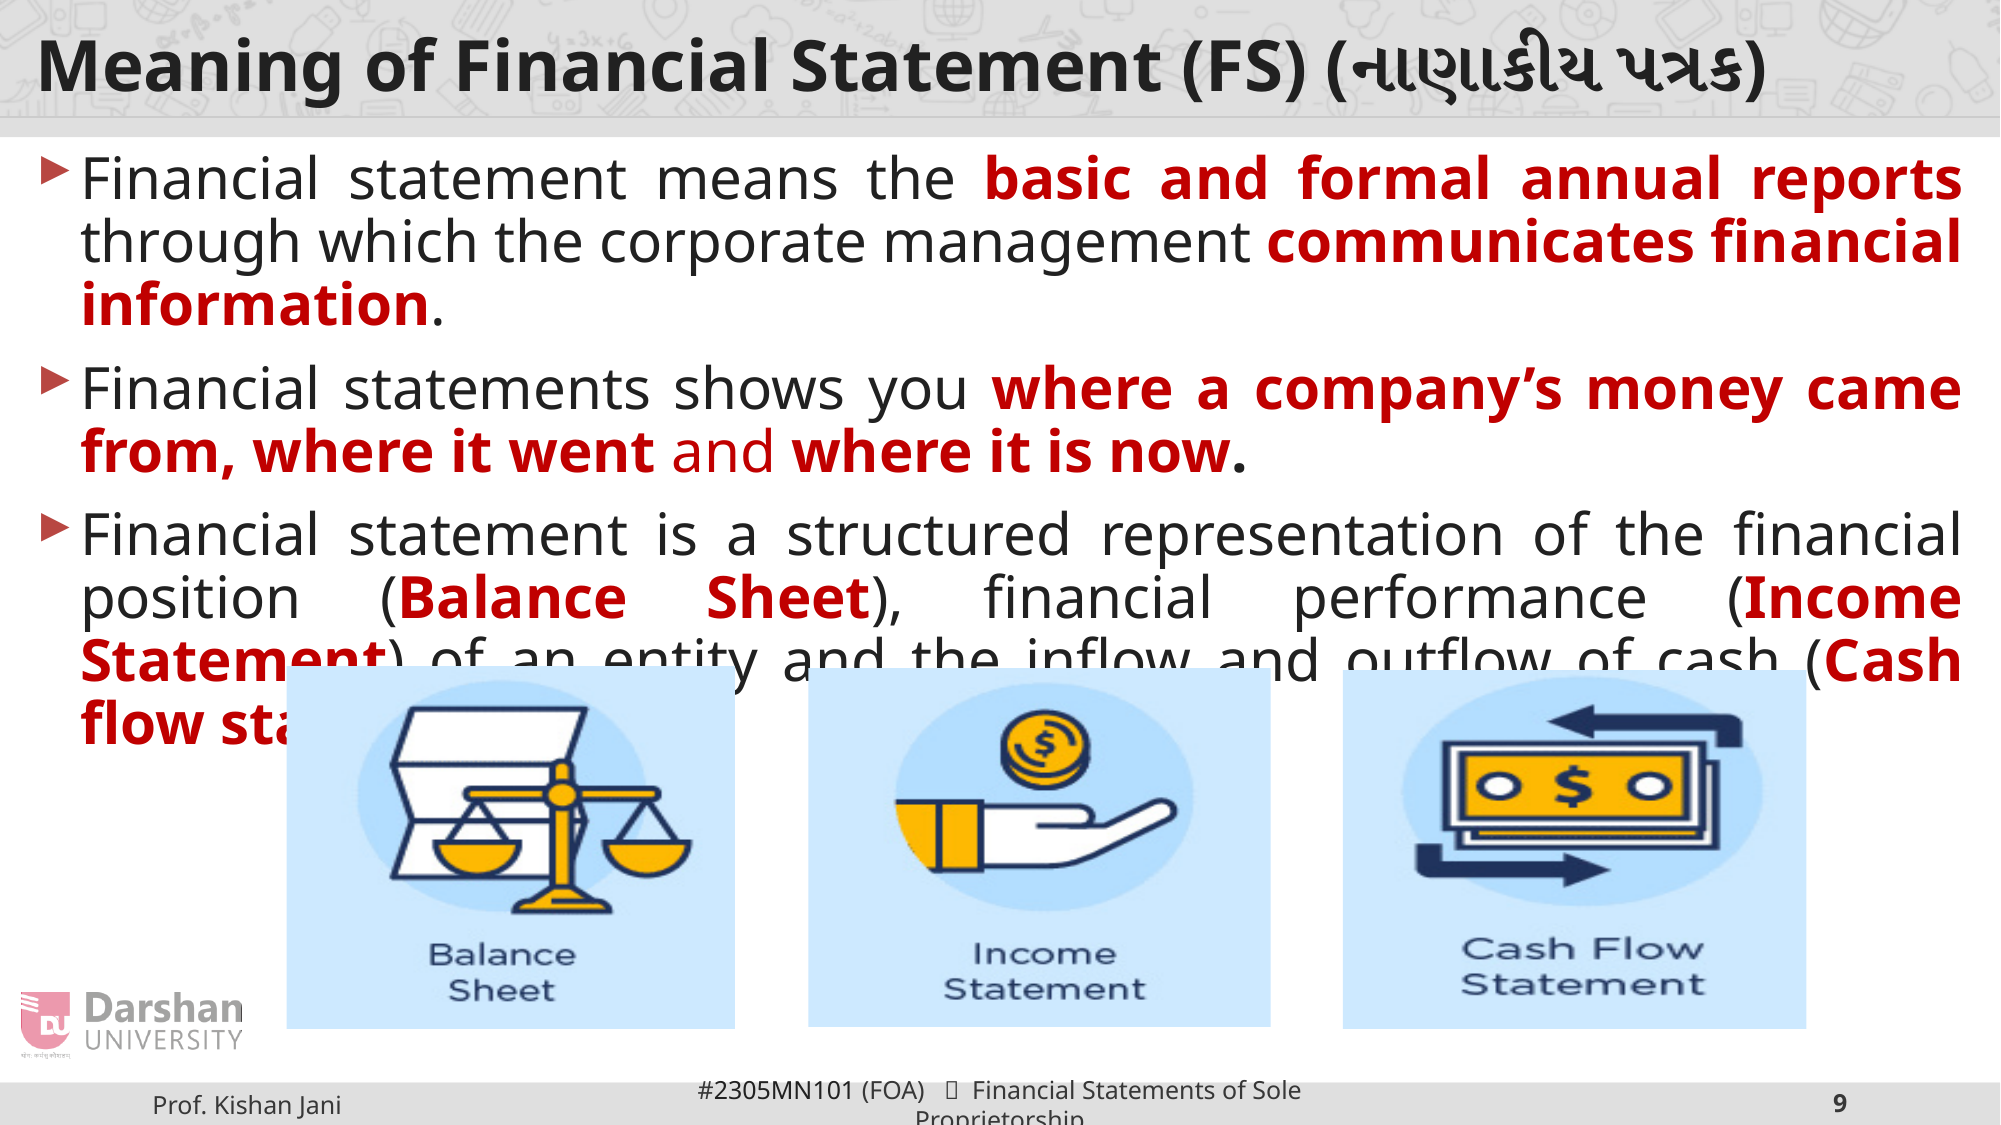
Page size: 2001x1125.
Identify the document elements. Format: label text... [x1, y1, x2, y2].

picture [808, 668, 1271, 1027]
list Financial statement means the basic and formal annual reports through which the corporate management communicates financial information. Financial statements shows you where a company’s money came from, where it went and where it is now. Financial statement is a structured representation of the financial position (Balance Sheet), financial performance (Income Statement) of an entity and the inflow and outflow of cash (Cash flow statement). [21, 141, 1979, 988]
picture [1342, 670, 1807, 1029]
title Meaning of Financial Statement (FS) (નાણાકીય પત્રક) [0, 0, 2000, 138]
picture [286, 666, 735, 1029]
